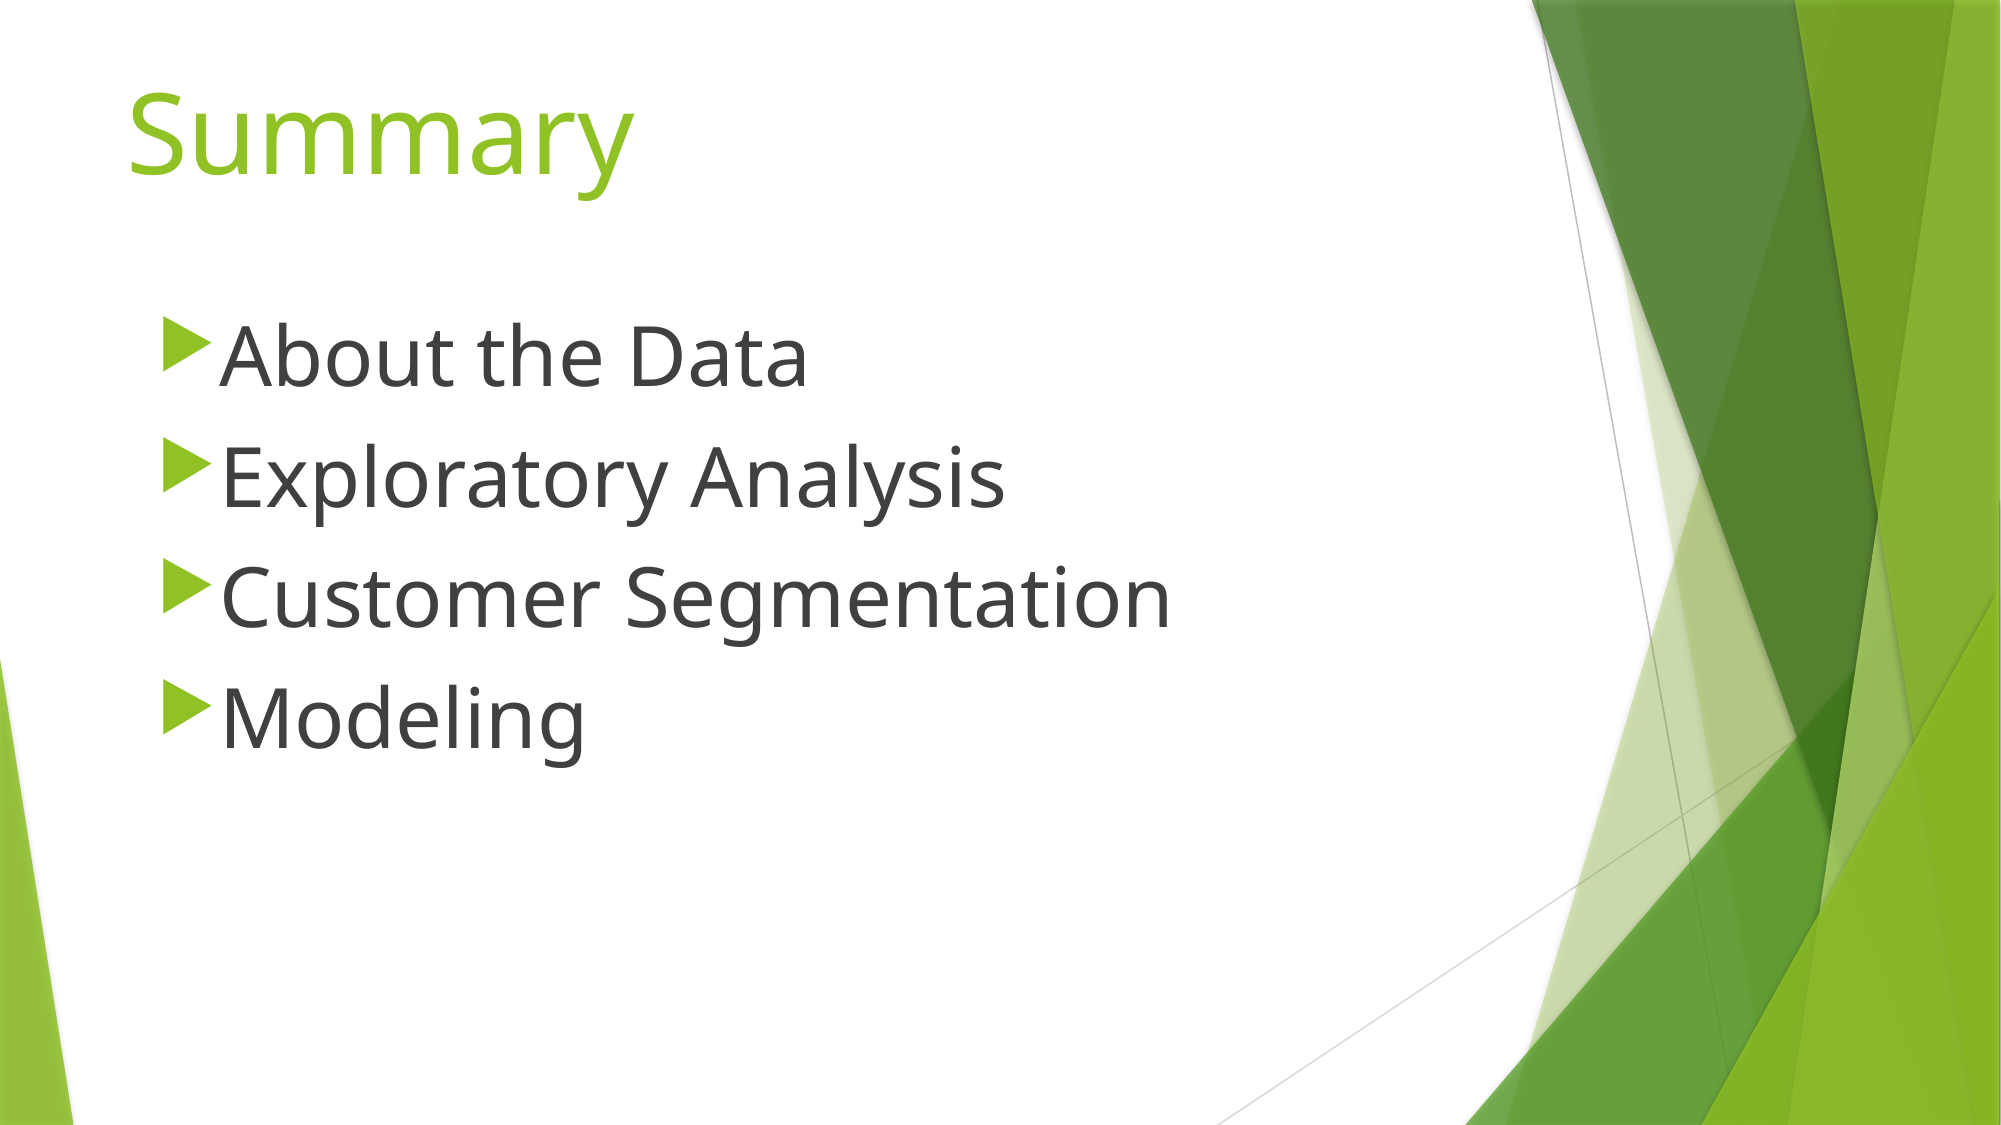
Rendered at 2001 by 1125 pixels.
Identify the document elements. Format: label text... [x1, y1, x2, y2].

title Summary [111, 54, 1522, 214]
list About the Data Exploratory Analysis Customer Segmentation Modeling [142, 295, 1496, 981]
